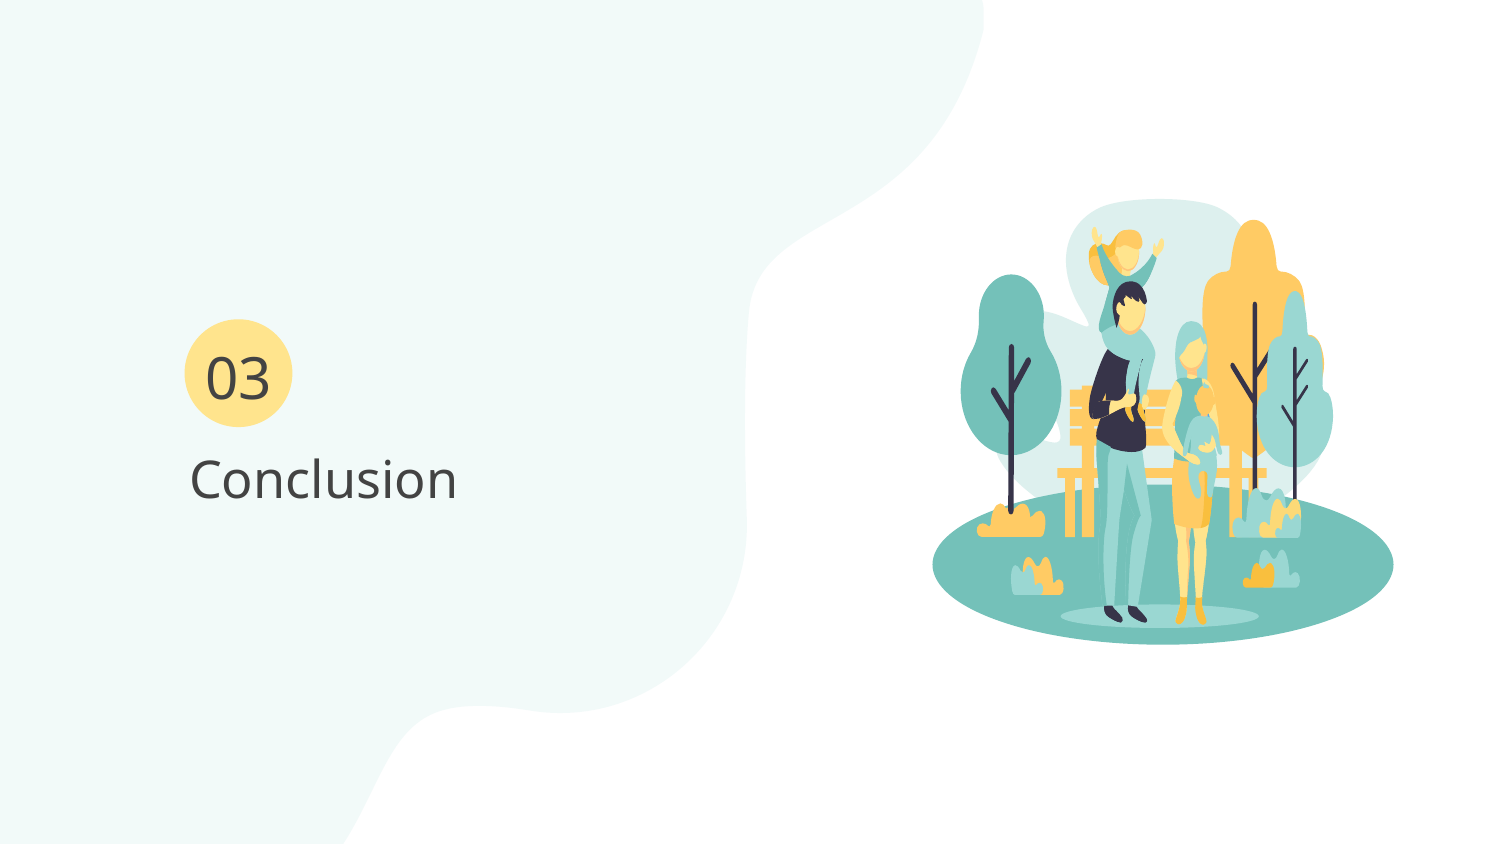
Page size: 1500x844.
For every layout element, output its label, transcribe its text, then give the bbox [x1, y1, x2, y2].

text_box [1297, 456, 1321, 486]
text_box [1139, 357, 1156, 403]
text_box [1196, 404, 1213, 416]
text_box [1258, 451, 1293, 496]
text_box [1174, 377, 1202, 445]
text_box [1119, 246, 1140, 269]
text_box [1138, 329, 1156, 360]
text_box [1204, 353, 1208, 380]
text_box [990, 343, 1031, 515]
text_box [1202, 525, 1209, 588]
text_box [1198, 435, 1216, 453]
text_box [1091, 226, 1103, 247]
text_box [1112, 281, 1147, 328]
text_box [1092, 400, 1111, 419]
text_box [1016, 503, 1031, 516]
text_box [1175, 343, 1179, 379]
text_box [1145, 468, 1172, 478]
text_box [1216, 433, 1252, 538]
text_box [1180, 339, 1204, 367]
text_box [1176, 322, 1201, 363]
text_box [1208, 404, 1219, 430]
text_box [1258, 468, 1267, 488]
text_box [1230, 301, 1268, 489]
text_box [1259, 549, 1300, 588]
text_box [1206, 416, 1223, 455]
text_box [1186, 528, 1191, 596]
text_box [1128, 358, 1143, 394]
text_box [1109, 254, 1122, 273]
text_box [1088, 349, 1120, 419]
text_box [1182, 415, 1201, 457]
text_box [213, 421, 264, 428]
text_box [1112, 358, 1129, 400]
text_box [1281, 346, 1308, 499]
text_box [1139, 484, 1180, 604]
text_box [214, 319, 263, 325]
text_box [960, 274, 1062, 456]
text_box [1187, 371, 1197, 377]
text_box [1121, 269, 1131, 274]
text_box [1096, 380, 1147, 453]
text_box [1115, 229, 1143, 250]
text_box [1102, 232, 1119, 257]
text_box [1197, 465, 1210, 489]
text_box [1104, 449, 1152, 607]
text_box [1145, 409, 1165, 427]
text_box [1202, 219, 1305, 458]
text_box [1096, 244, 1157, 333]
text_box [1003, 510, 1046, 537]
text_box [1193, 528, 1204, 597]
text_box [1173, 440, 1201, 465]
text_box [1133, 332, 1149, 389]
text_box [1104, 606, 1122, 623]
text_box [1060, 604, 1259, 628]
text_box [1174, 451, 1188, 462]
text_box [1117, 251, 1140, 272]
text_box [1118, 306, 1146, 335]
text_box [1195, 596, 1207, 621]
text_box [1188, 415, 1218, 499]
text_box [1147, 389, 1171, 407]
text_box [1116, 302, 1123, 316]
text_box [1119, 296, 1146, 330]
text_box [1178, 360, 1187, 378]
text_box [1196, 386, 1214, 413]
text_box [1232, 488, 1286, 538]
text_box [1096, 439, 1111, 606]
text_box [1115, 246, 1121, 258]
text_box [1190, 435, 1194, 453]
text_box [1201, 378, 1214, 392]
text_box [1162, 380, 1183, 452]
text_box [1175, 617, 1185, 625]
text_box [1275, 513, 1302, 538]
title 03 [94, 325, 383, 421]
text_box [1197, 357, 1205, 378]
text_box [1101, 329, 1133, 391]
text_box [1127, 606, 1148, 623]
text_box [1105, 374, 1116, 400]
text_box [1131, 606, 1147, 620]
text_box [1153, 238, 1164, 257]
text_box [1256, 291, 1334, 468]
text_box [1014, 198, 1241, 497]
text_box [1175, 525, 1188, 597]
text_box [1146, 428, 1169, 446]
text_box [1137, 402, 1147, 422]
text_box [1123, 463, 1141, 606]
title Conclusion [174, 389, 884, 525]
text_box [996, 453, 1008, 472]
text_box [1196, 617, 1207, 625]
text_box [1203, 343, 1207, 354]
text_box [1175, 596, 1188, 621]
text_box [1089, 255, 1108, 286]
text_box [1199, 327, 1208, 354]
text_box [1010, 565, 1044, 595]
text_box [1088, 244, 1098, 261]
text_box [1110, 388, 1137, 415]
text_box [1242, 478, 1248, 490]
text_box [1179, 354, 1205, 372]
text_box [932, 486, 1394, 645]
text_box [1057, 385, 1100, 538]
text_box [976, 503, 1006, 537]
text_box [1108, 326, 1143, 361]
text_box [1022, 556, 1064, 595]
text_box [1168, 399, 1181, 442]
text_box [1242, 562, 1275, 588]
text_box [1108, 606, 1123, 622]
text_box [1004, 507, 1025, 526]
text_box [1202, 381, 1210, 389]
text_box [1259, 498, 1302, 538]
text_box [1200, 472, 1213, 529]
text_box [1141, 394, 1149, 410]
text_box [1242, 452, 1252, 468]
text_box [1125, 407, 1134, 422]
